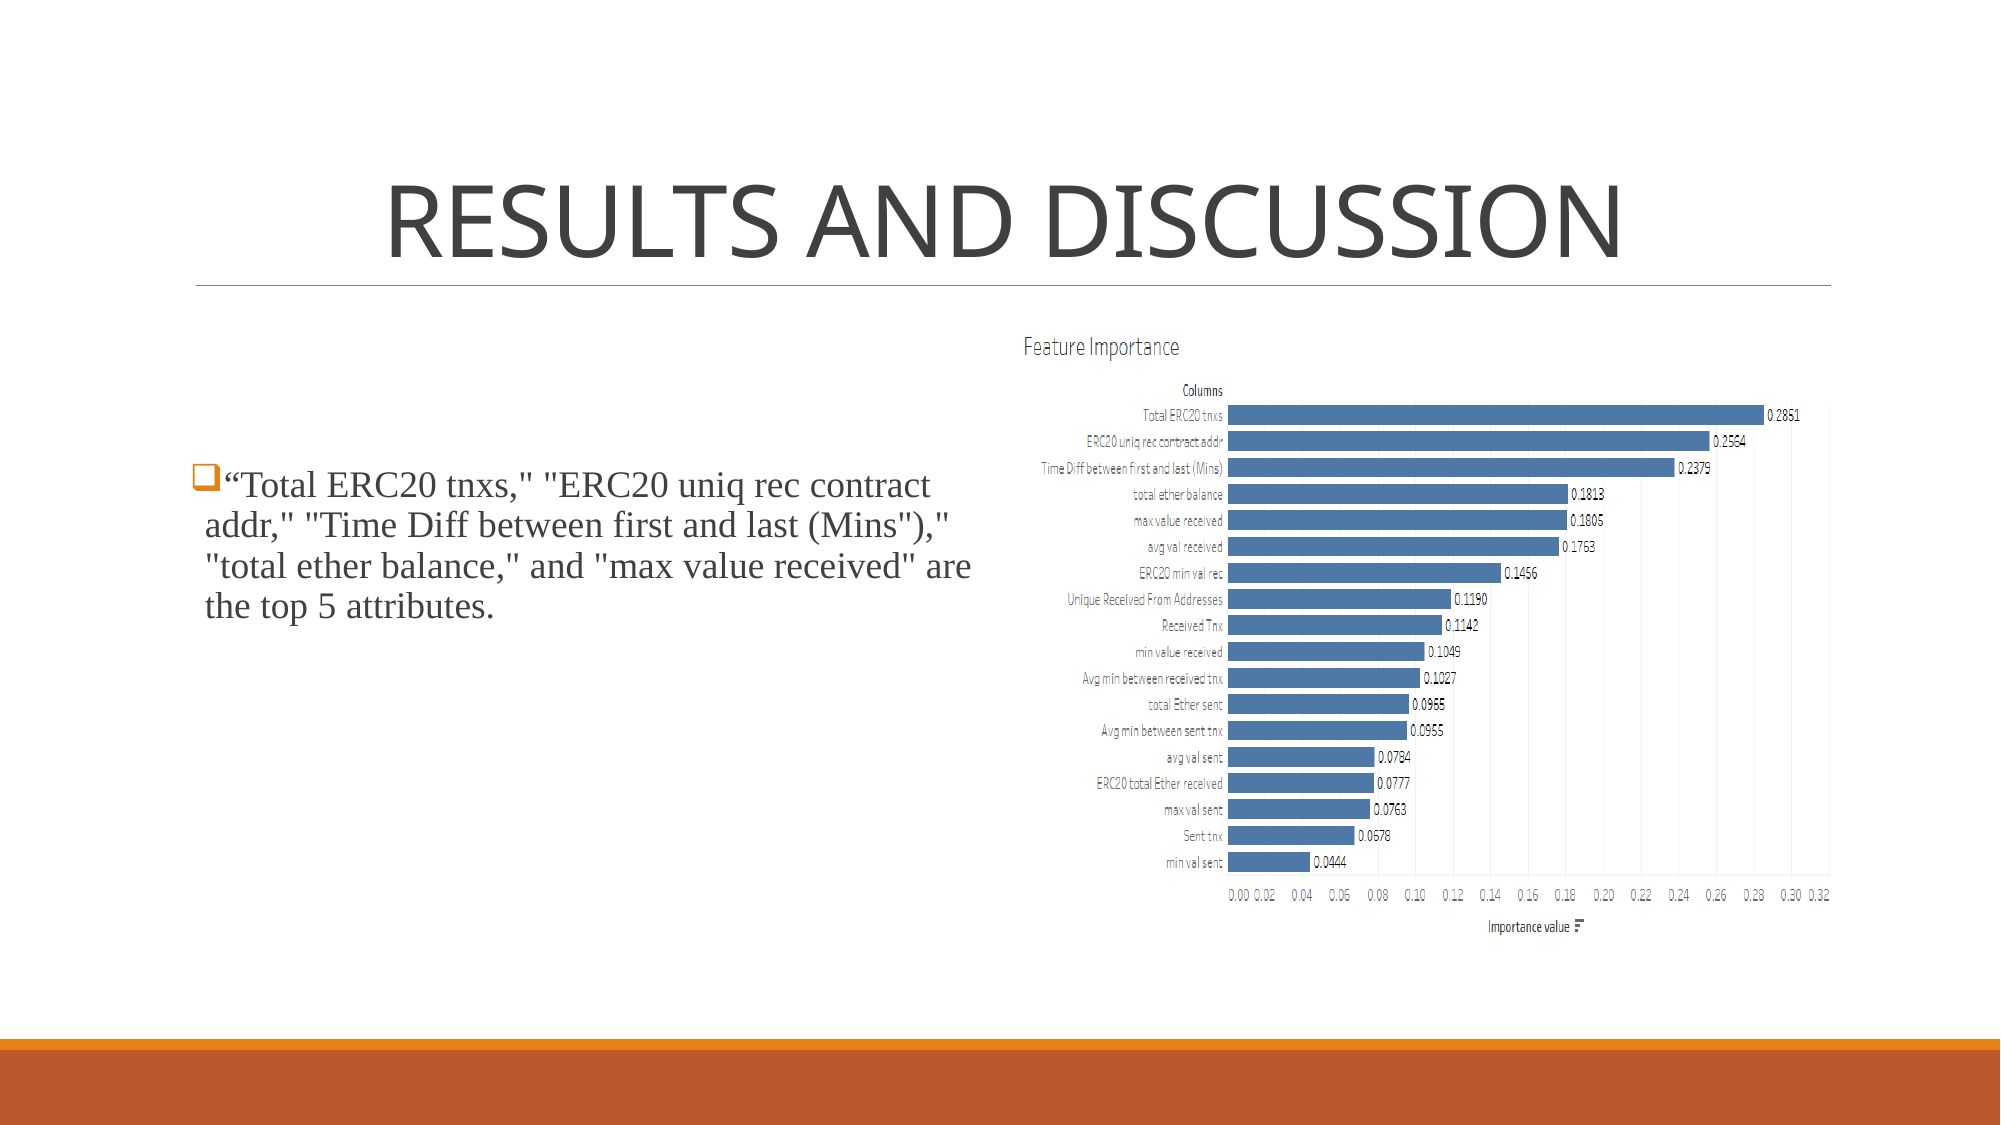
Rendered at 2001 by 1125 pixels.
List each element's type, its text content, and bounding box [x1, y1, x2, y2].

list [1019, 318, 1831, 947]
list “Total ERC20 tnxs," "ERC20 uniq rec contract addr," "Time Diff between first and last (Mins")," "total ether balance," and "max value received" are the top 5 attributes. [189, 457, 1000, 735]
title RESULTS AND DISCUSSION [180, 47, 1830, 285]
